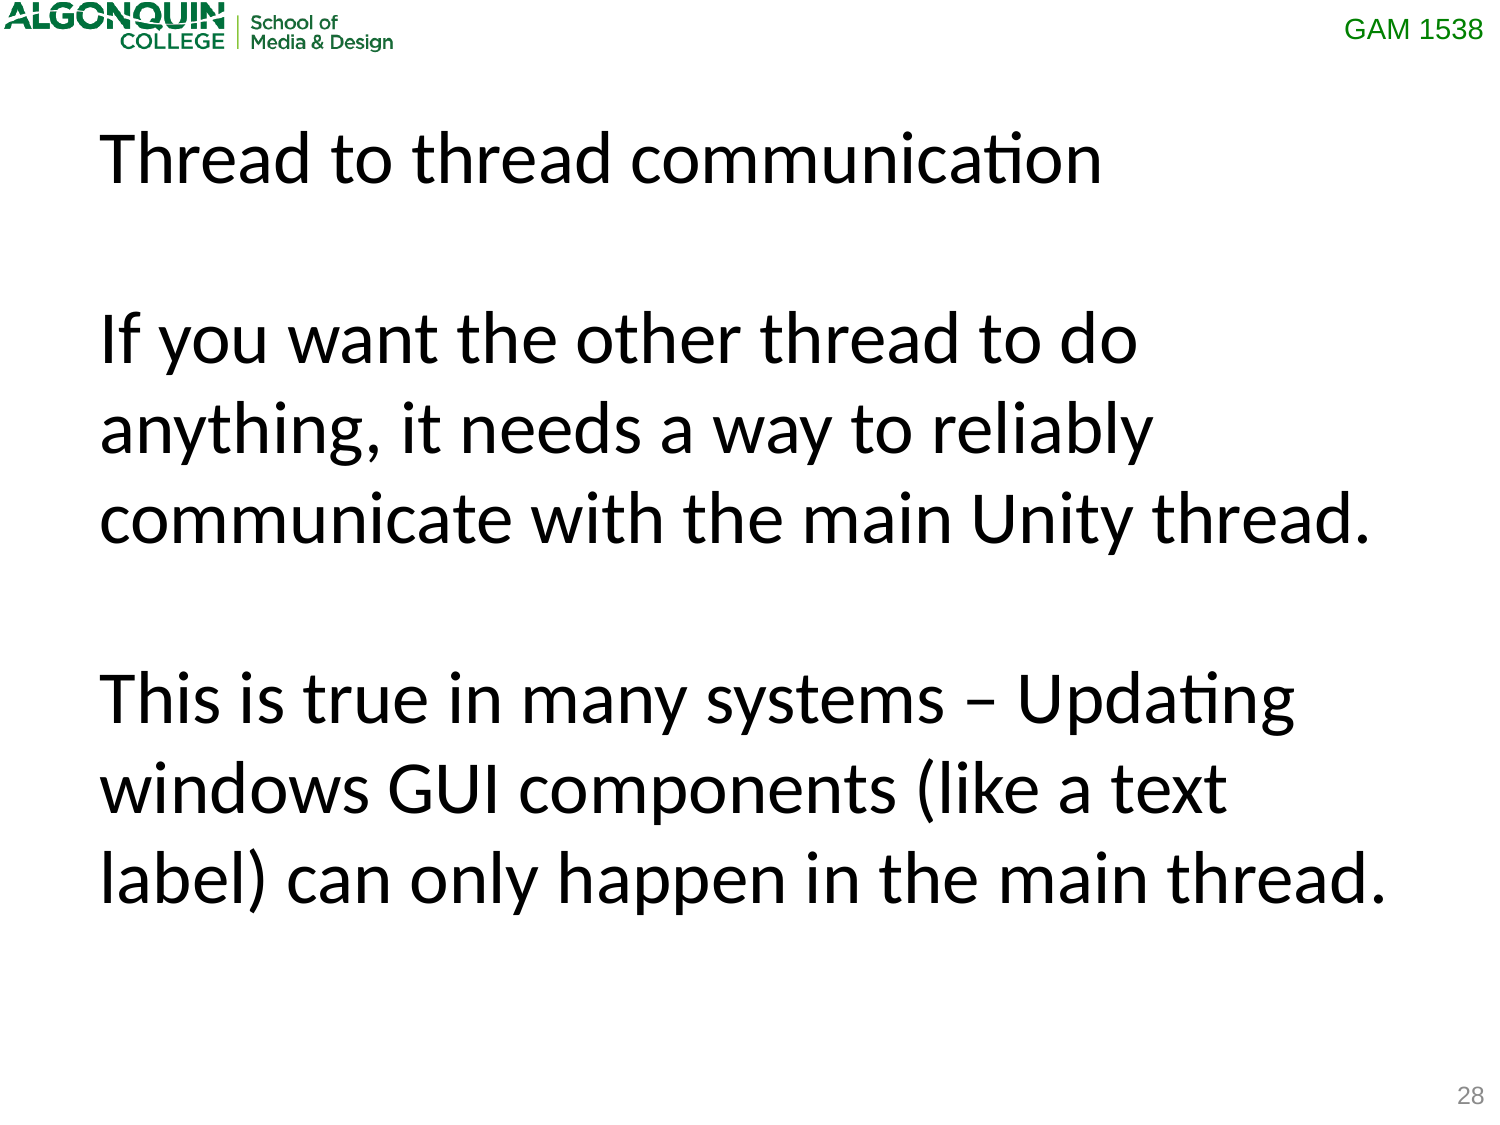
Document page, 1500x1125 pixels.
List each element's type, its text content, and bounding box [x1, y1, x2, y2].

text_box Thread to thread communication If you want the other thread to do anything, it needs a way to reliably communicate with the main Unity thread. This is true in many systems – Updating windows GUI components (like a text label) can only happen in the main thread. [84, 101, 1416, 927]
slide_number 28 [1149, 1065, 1500, 1125]
picture [0, 0, 399, 54]
